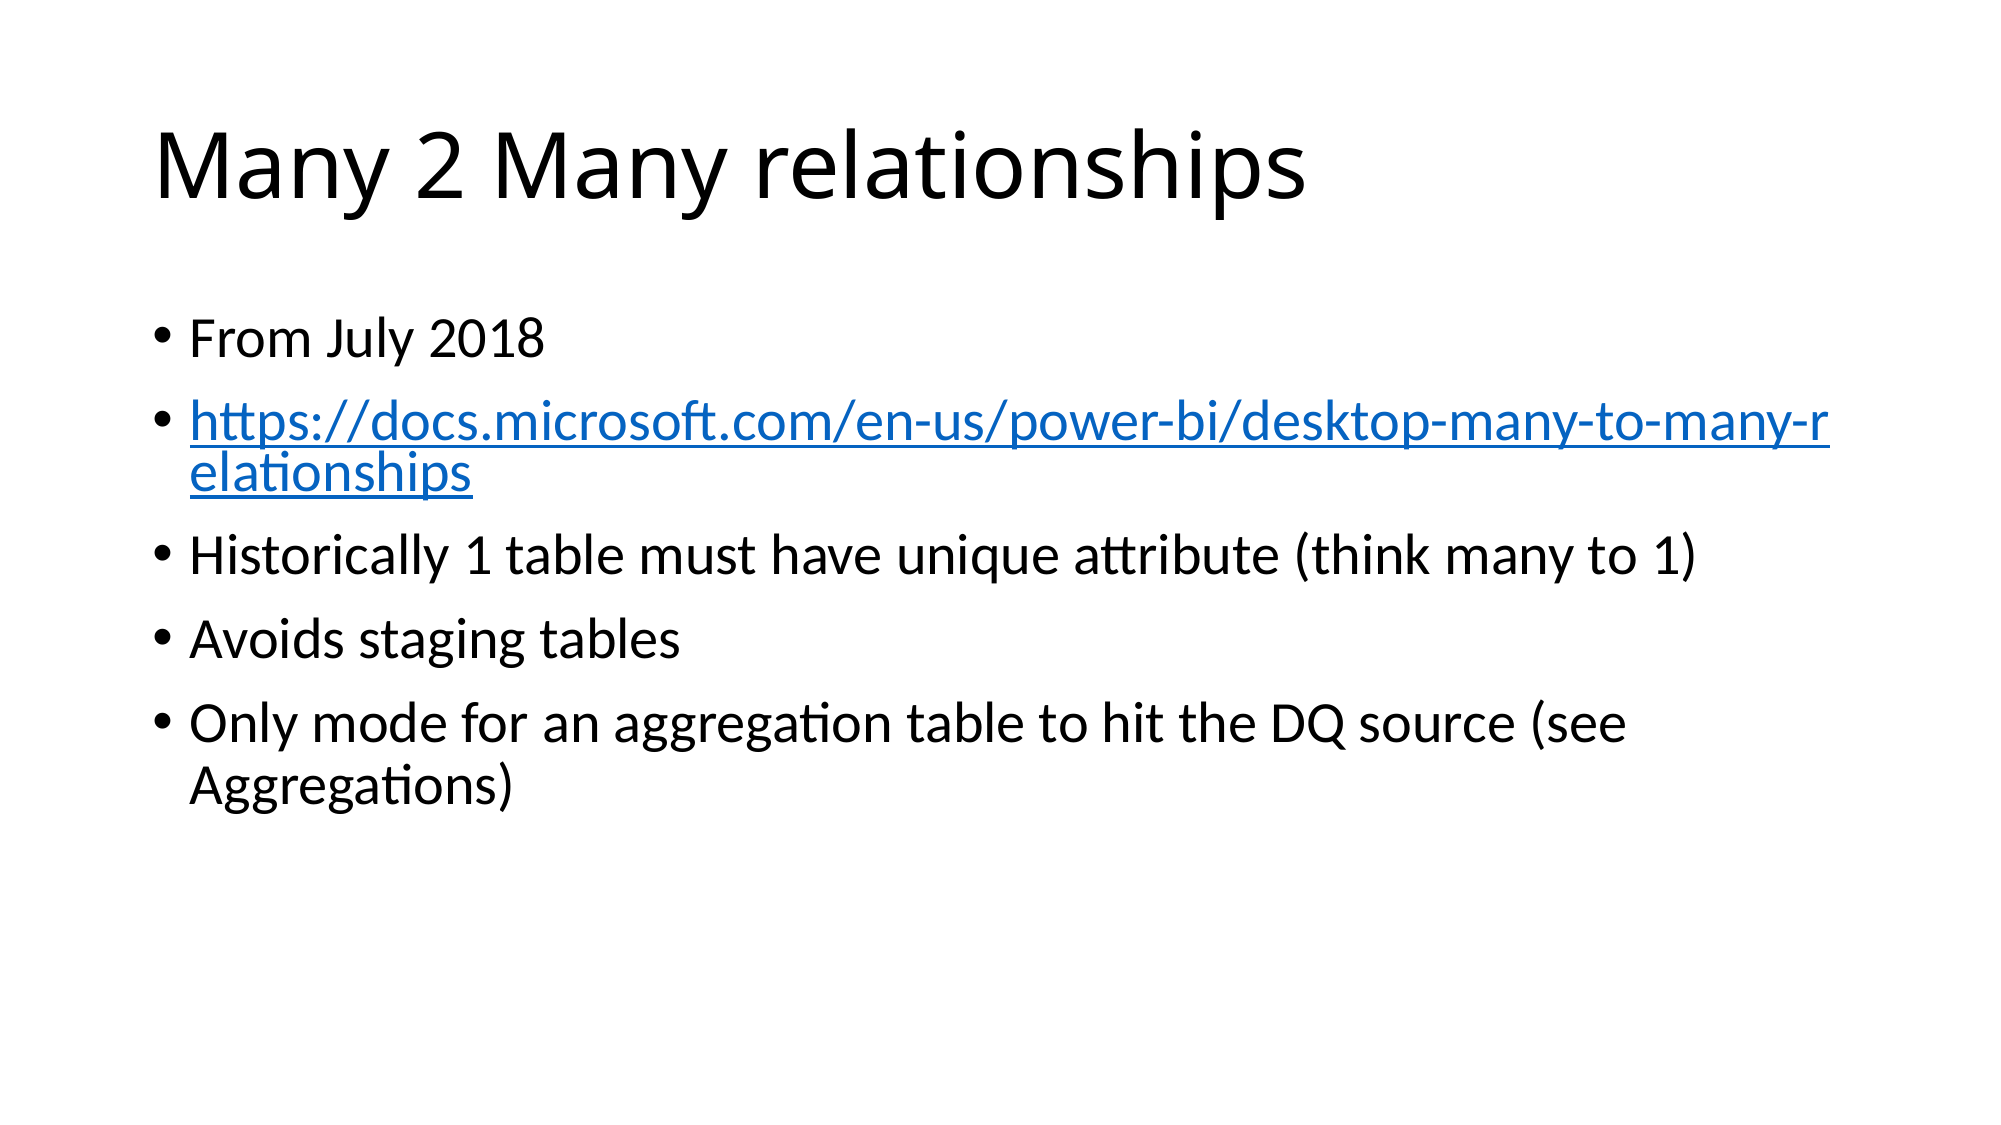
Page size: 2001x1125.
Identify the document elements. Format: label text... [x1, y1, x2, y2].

title Many 2 Many relationships [137, 59, 1863, 278]
list From July 2018 https://docs.microsoft.com/en-us/power-bi/desktop-many-to-many-relationships Historically 1 table must have unique attribute (think many to 1) Avoids staging tables Only mode for an aggregation table to hit the DQ source (see Aggregations) [137, 299, 1863, 1014]
